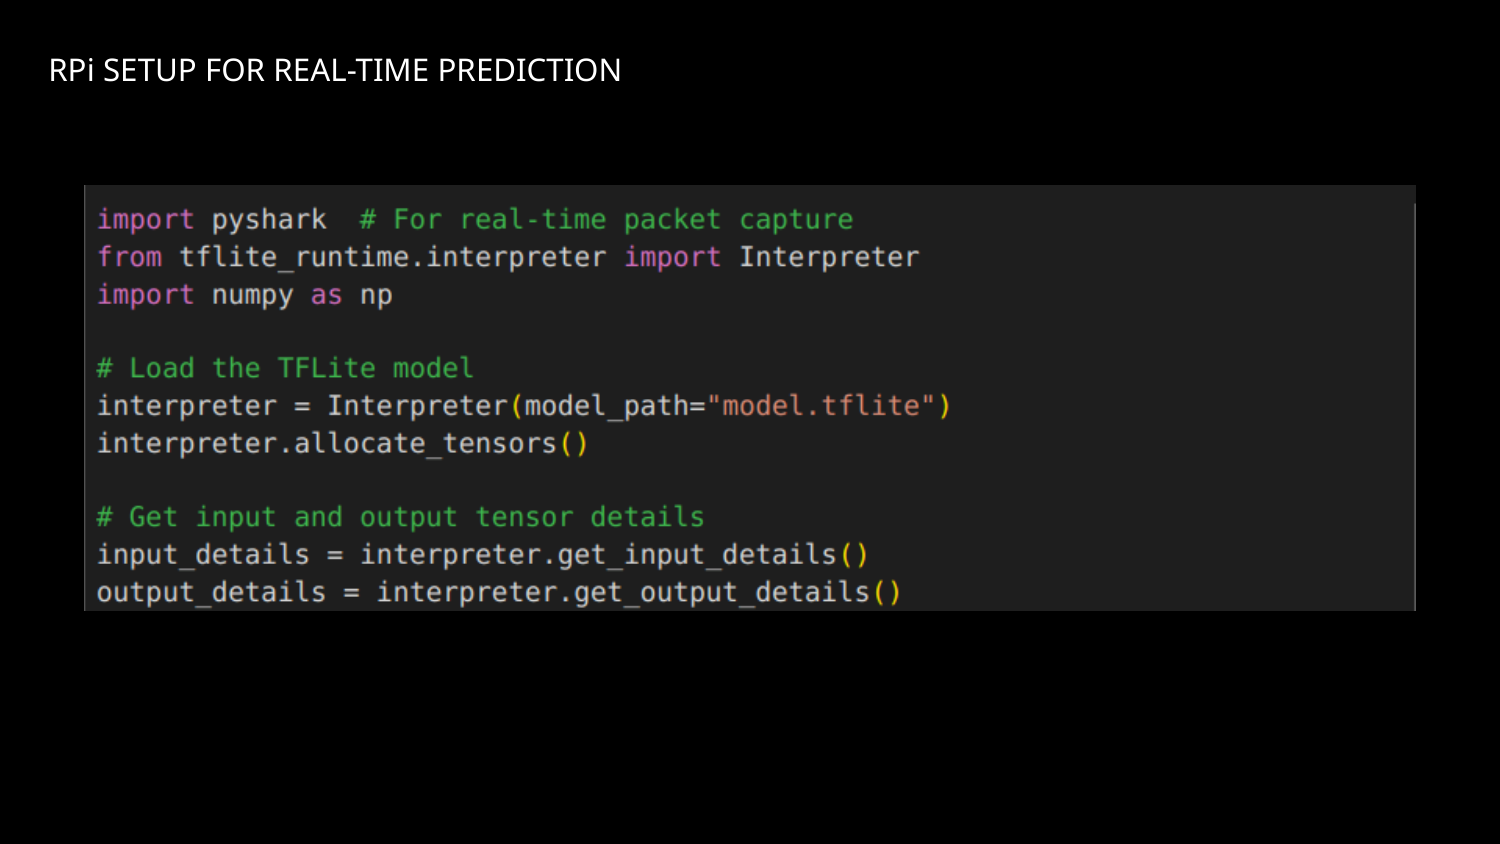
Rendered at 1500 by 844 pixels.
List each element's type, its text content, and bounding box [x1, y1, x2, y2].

text_box RPi SETUP FOR REAL-TIME PREDICTION [33, 35, 1088, 103]
picture [84, 185, 1416, 611]
